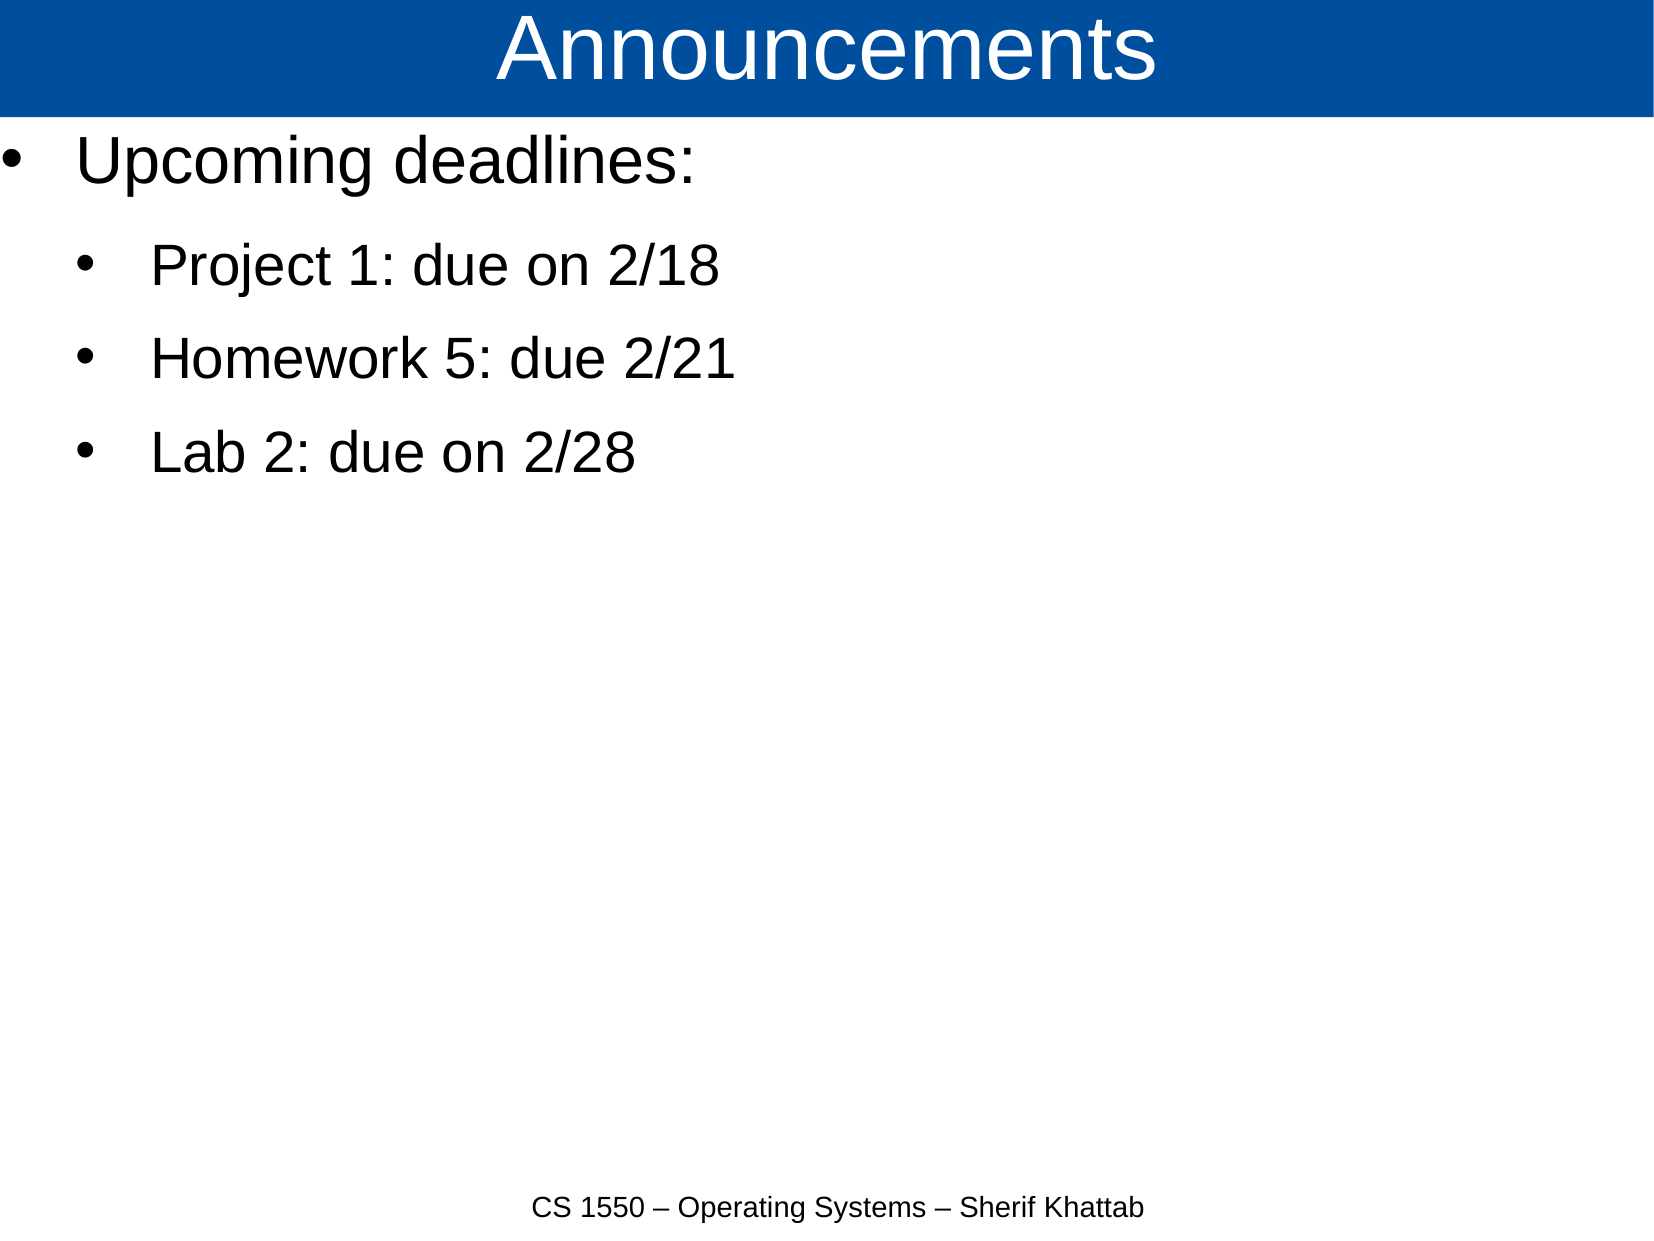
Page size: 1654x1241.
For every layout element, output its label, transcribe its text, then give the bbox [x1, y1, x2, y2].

title Announcements [0, 0, 1654, 117]
footer CS 1550 – Operating Systems – Sherif Khattab [460, 1190, 1217, 1241]
list Upcoming deadlines: Project 1: due on 2/18 Homework 5: due 2/21 Lab 2: due on 2/28 [0, 117, 1654, 1195]
